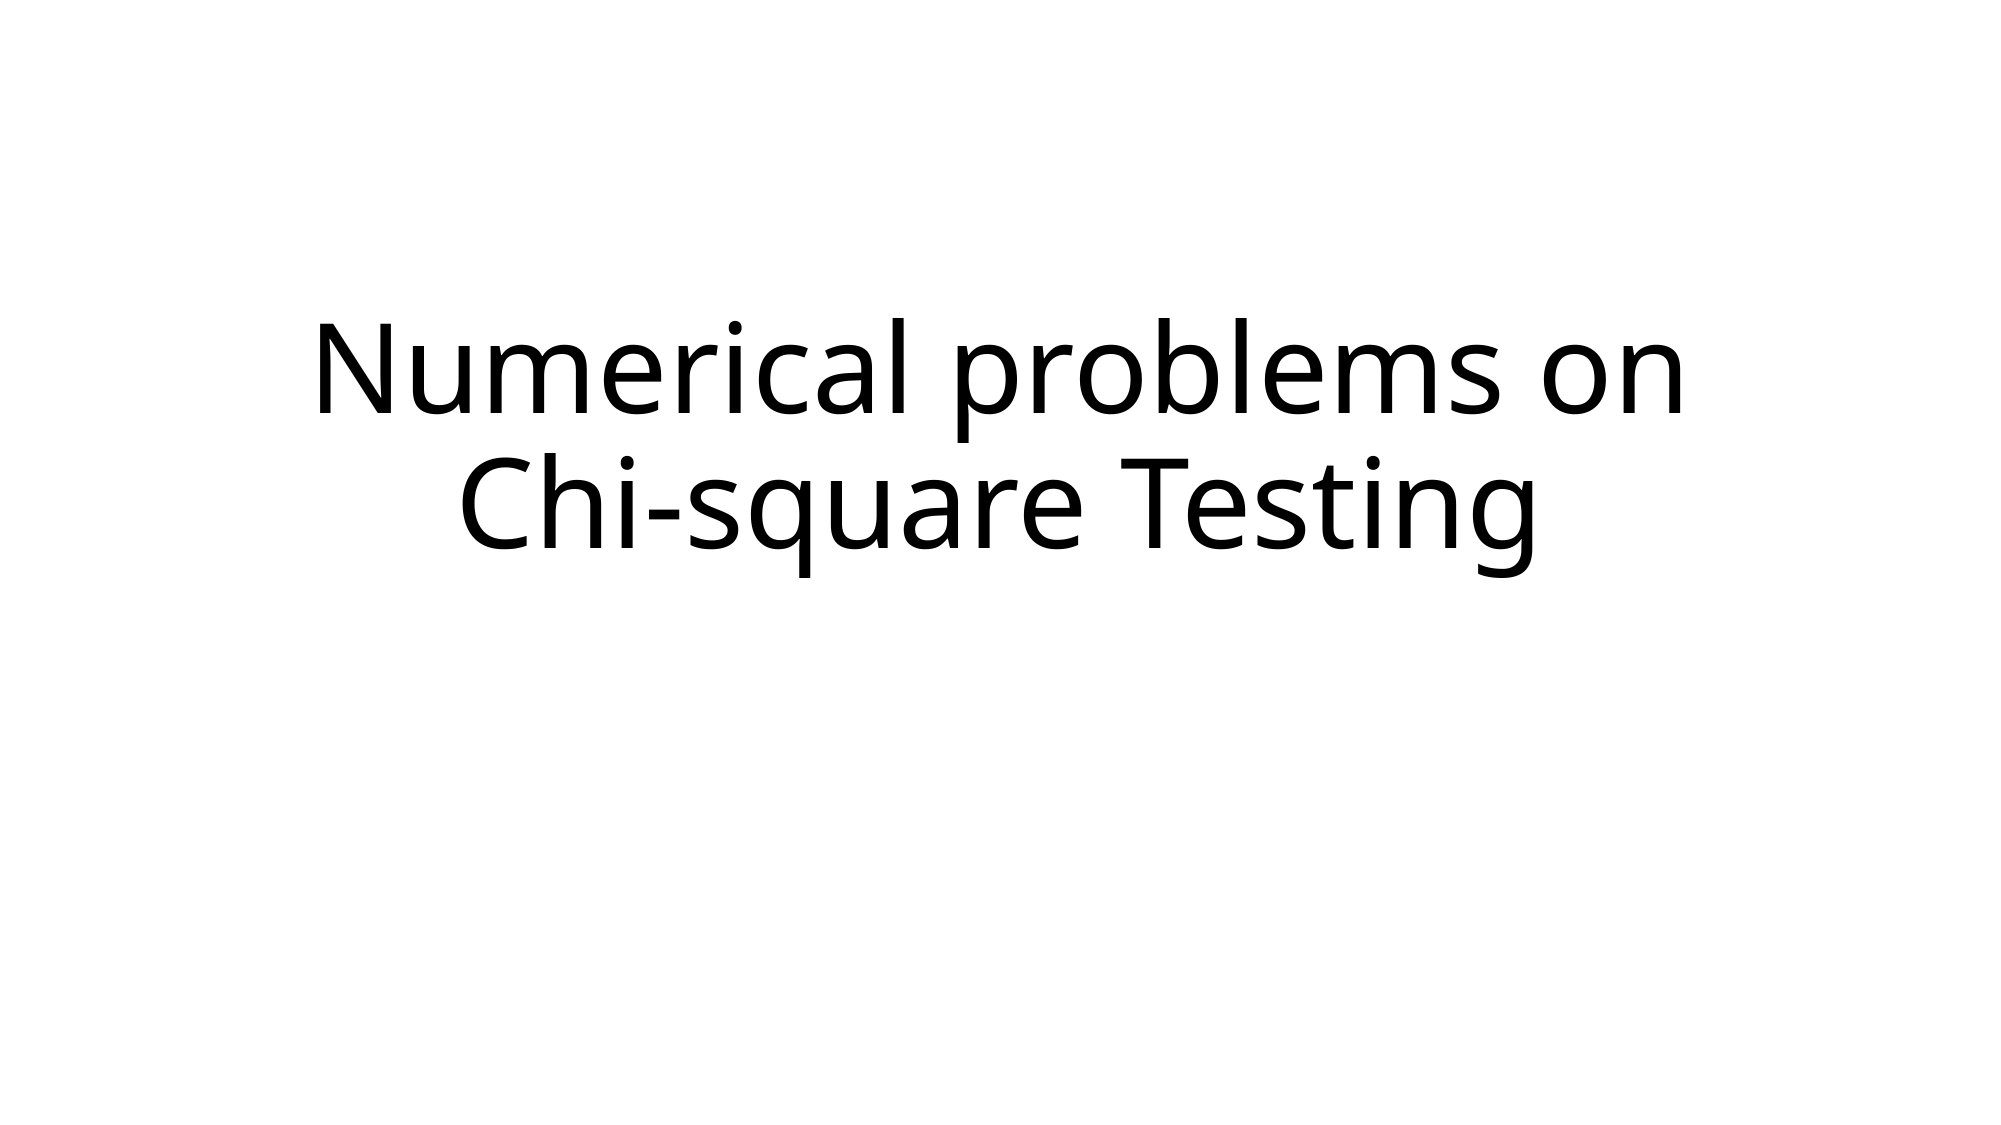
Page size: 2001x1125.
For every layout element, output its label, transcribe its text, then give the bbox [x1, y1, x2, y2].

title Numerical problems on Chi-square Testing [249, 184, 1750, 576]
